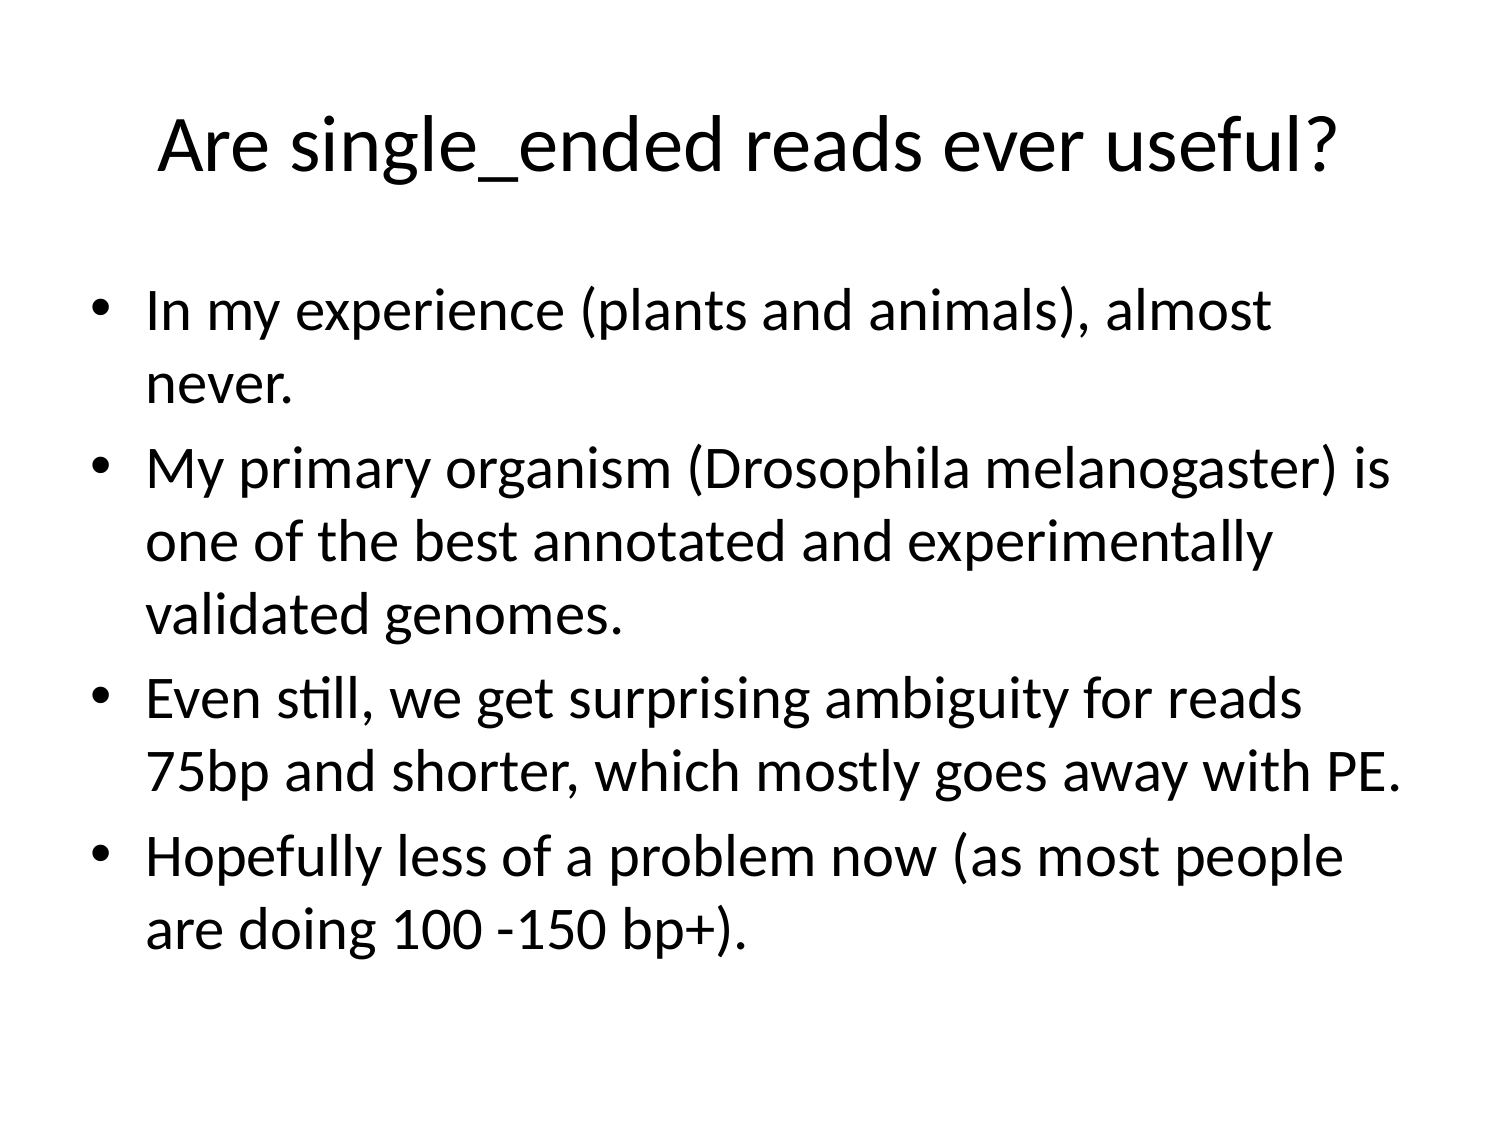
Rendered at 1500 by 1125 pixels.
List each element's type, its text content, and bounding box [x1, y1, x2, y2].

title Are single_ended reads ever useful? [75, 45, 1425, 233]
list In my experience (plants and animals), almost never. My primary organism (Drosophila melanogaster) is one of the best annotated and experimentally validated genomes. Even still, we get surprising ambiguity for reads 75bp and shorter, which mostly goes away with PE. Hopefully less of a problem now (as most people are doing 100 -150 bp+). [75, 262, 1425, 1005]
